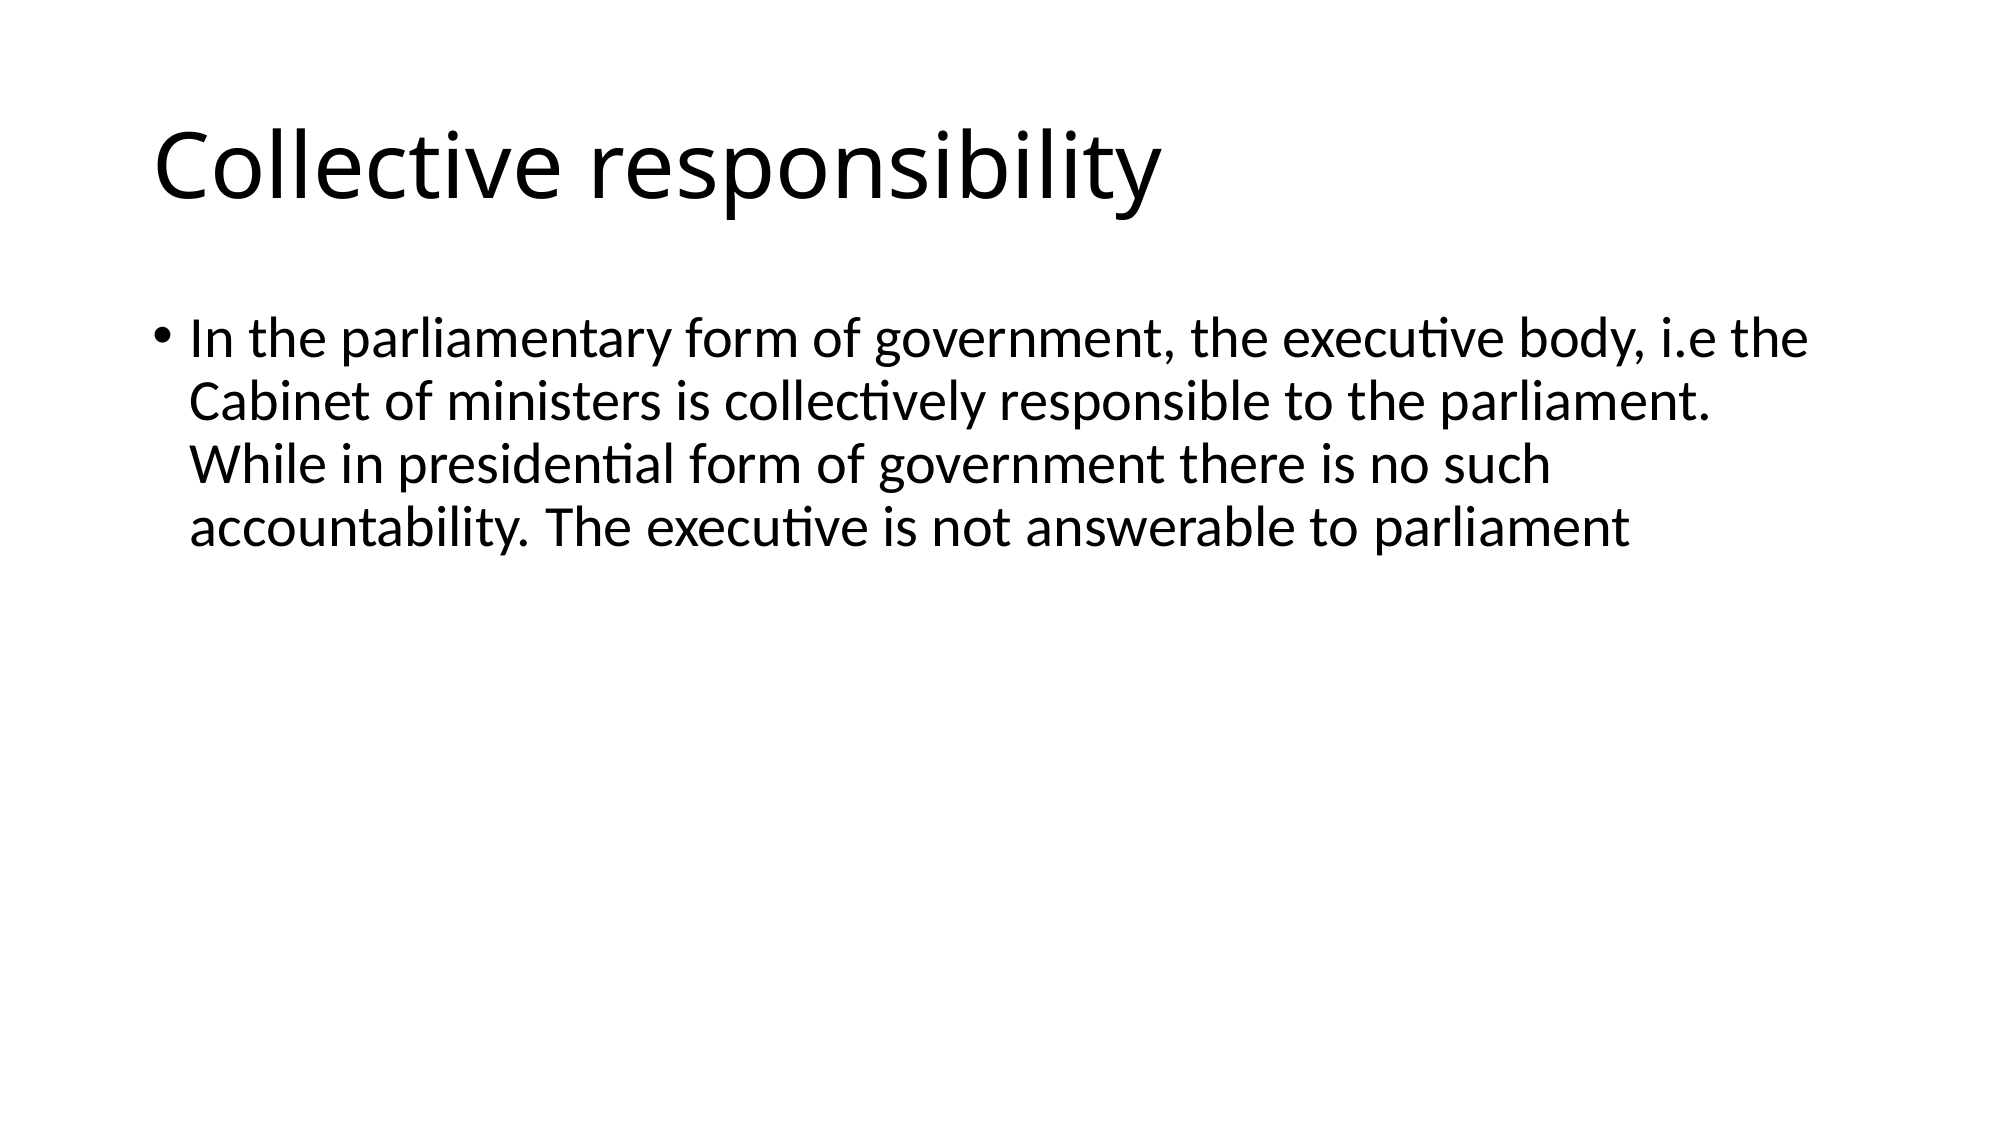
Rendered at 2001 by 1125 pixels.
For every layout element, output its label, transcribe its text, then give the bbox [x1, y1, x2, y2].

title Collective responsibility [137, 59, 1863, 278]
list In the parliamentary form of government, the executive body, i.e the Cabinet of ministers is collectively responsible to the parliament. While in presidential form of government there is no such accountability. The executive is not answerable to parliament [137, 299, 1863, 1014]
